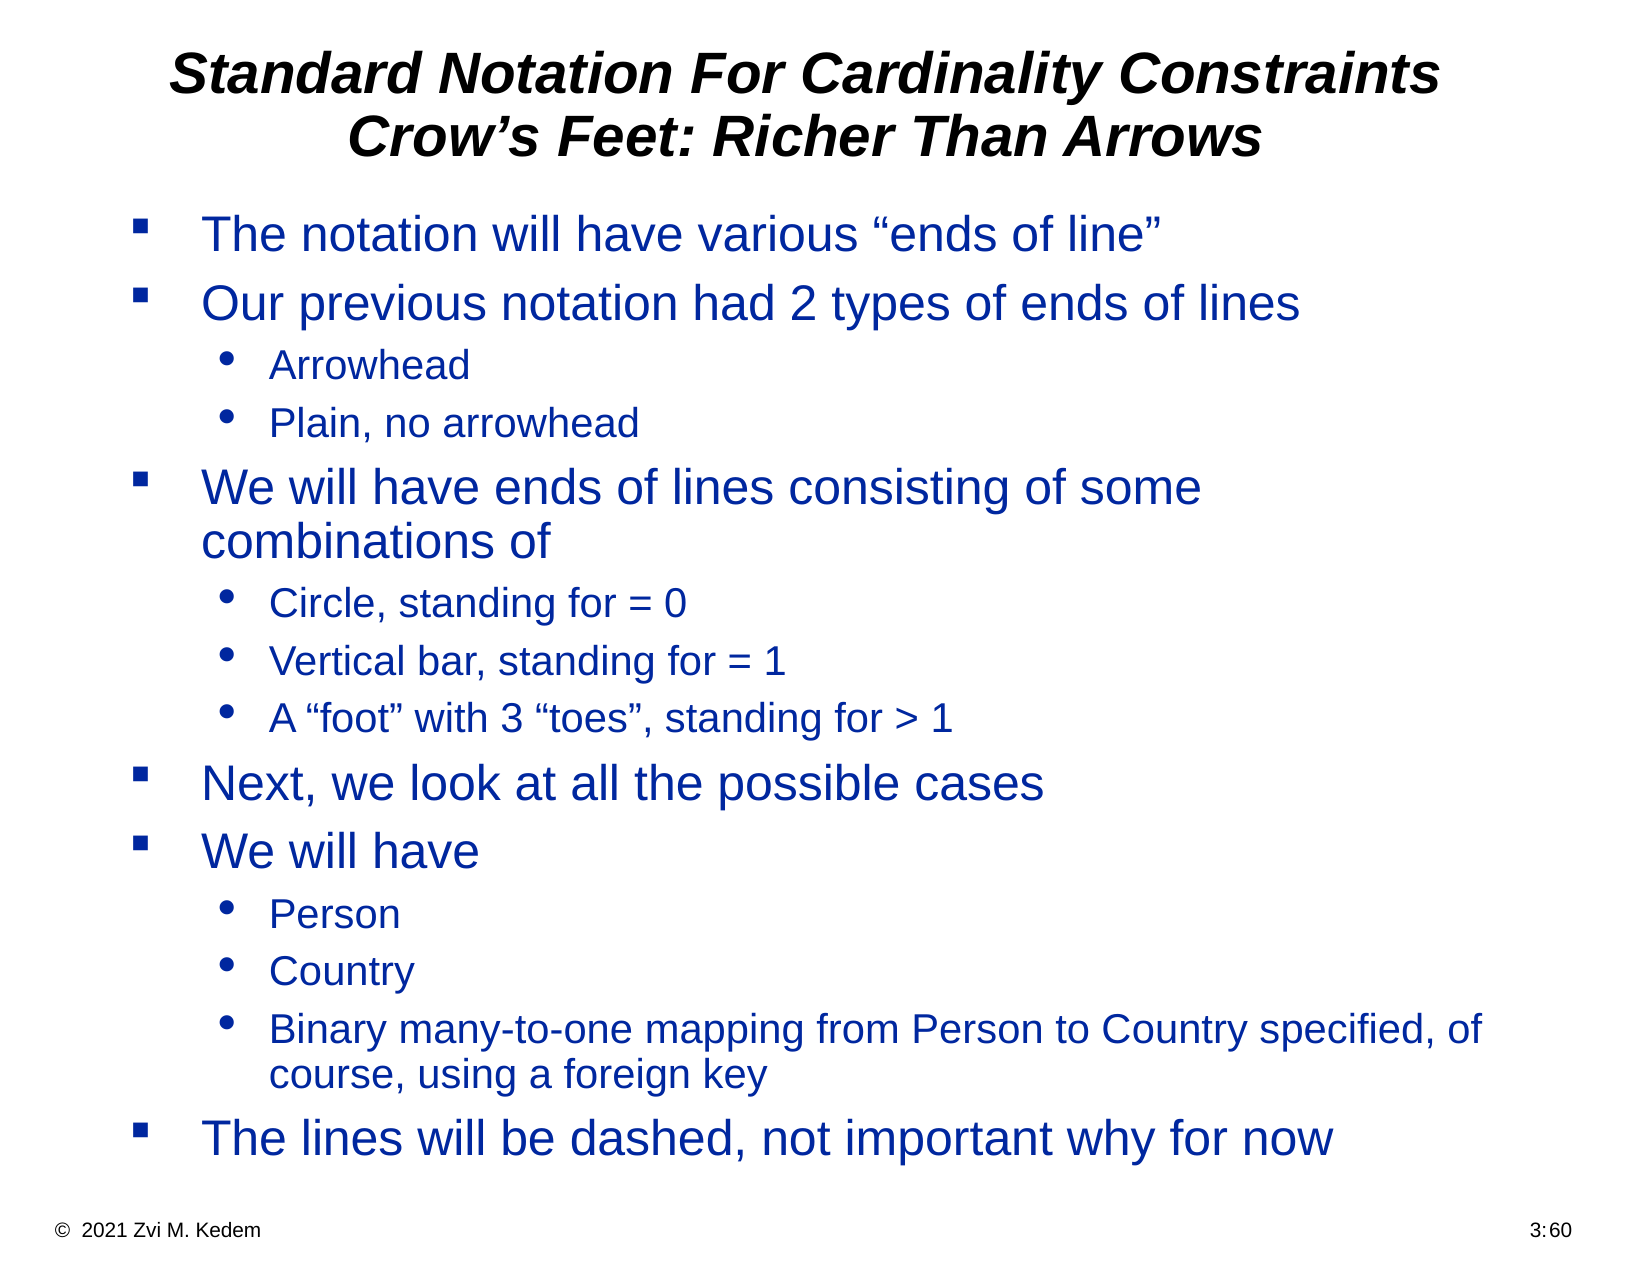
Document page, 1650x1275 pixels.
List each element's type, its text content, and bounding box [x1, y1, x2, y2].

title Standard Notation For Cardinality Constraints Crow’s Feet: Richer Than Arrows [111, 36, 1501, 176]
list The notation will have various “ends of line” Our previous notation had 2 types of ends of lines Arrowhead Plain, no arrowhead We will have ends of lines consisting of some combinations of Circle, standing for = 0 Vertical bar, standing for = 1 A “foot” with 3 “toes”, standing for > 1 Next, we look at all the possible cases We will have Person Country Binary many-to-one mapping from Person to Country specified, of course, using a foreign key The lines will be dashed, not important why for now [111, 199, 1513, 1201]
